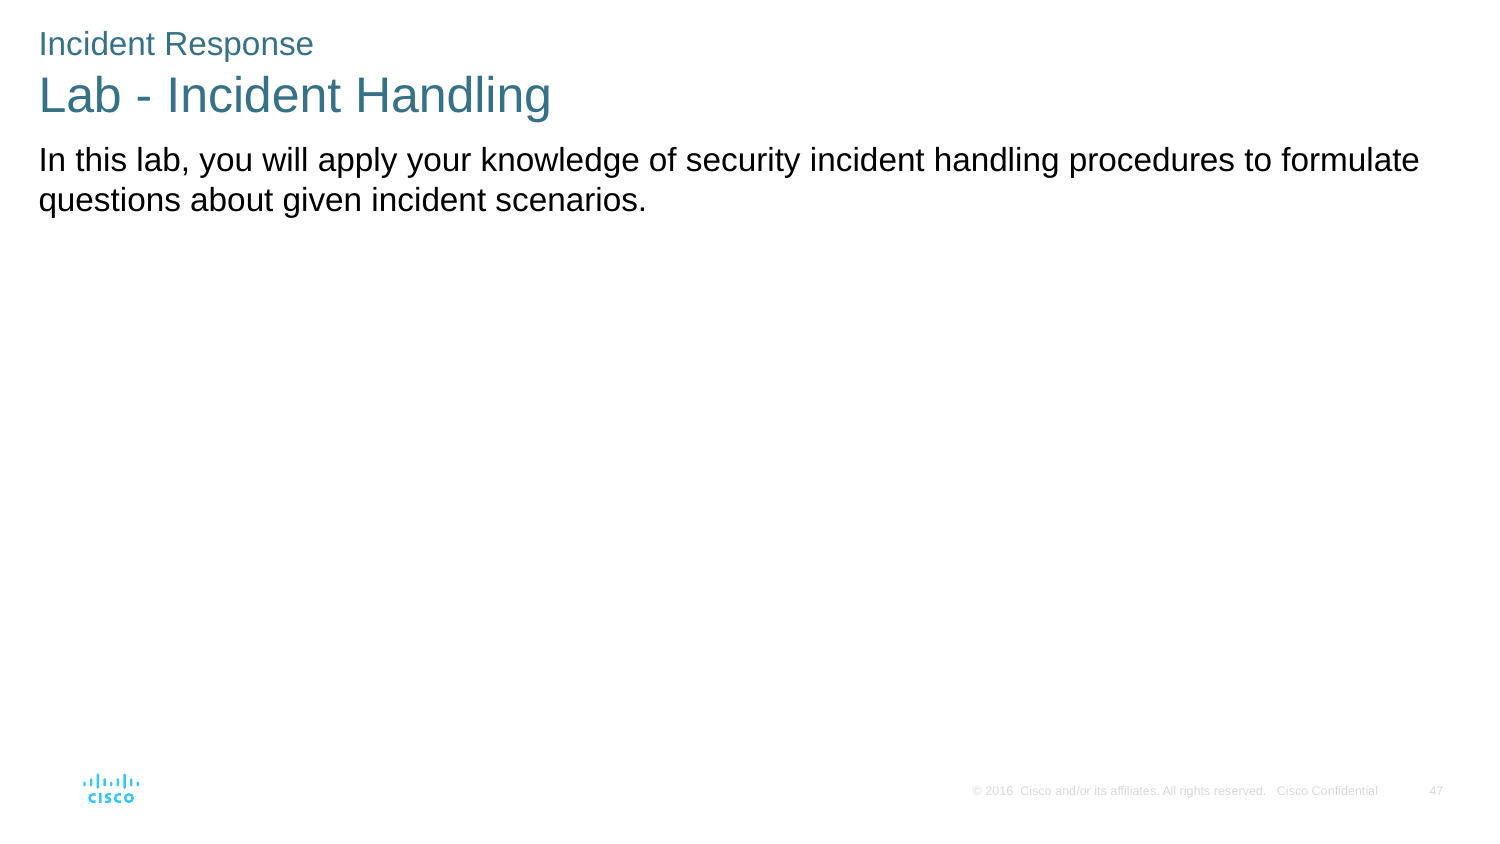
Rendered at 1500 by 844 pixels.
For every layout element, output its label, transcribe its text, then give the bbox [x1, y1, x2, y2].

list In this lab, you will apply your knowledge of security incident handling procedures to formulate questions about given incident scenarios. [23, 131, 1464, 352]
text_box Incident Response Lab - Incident Handling [23, 10, 1500, 135]
